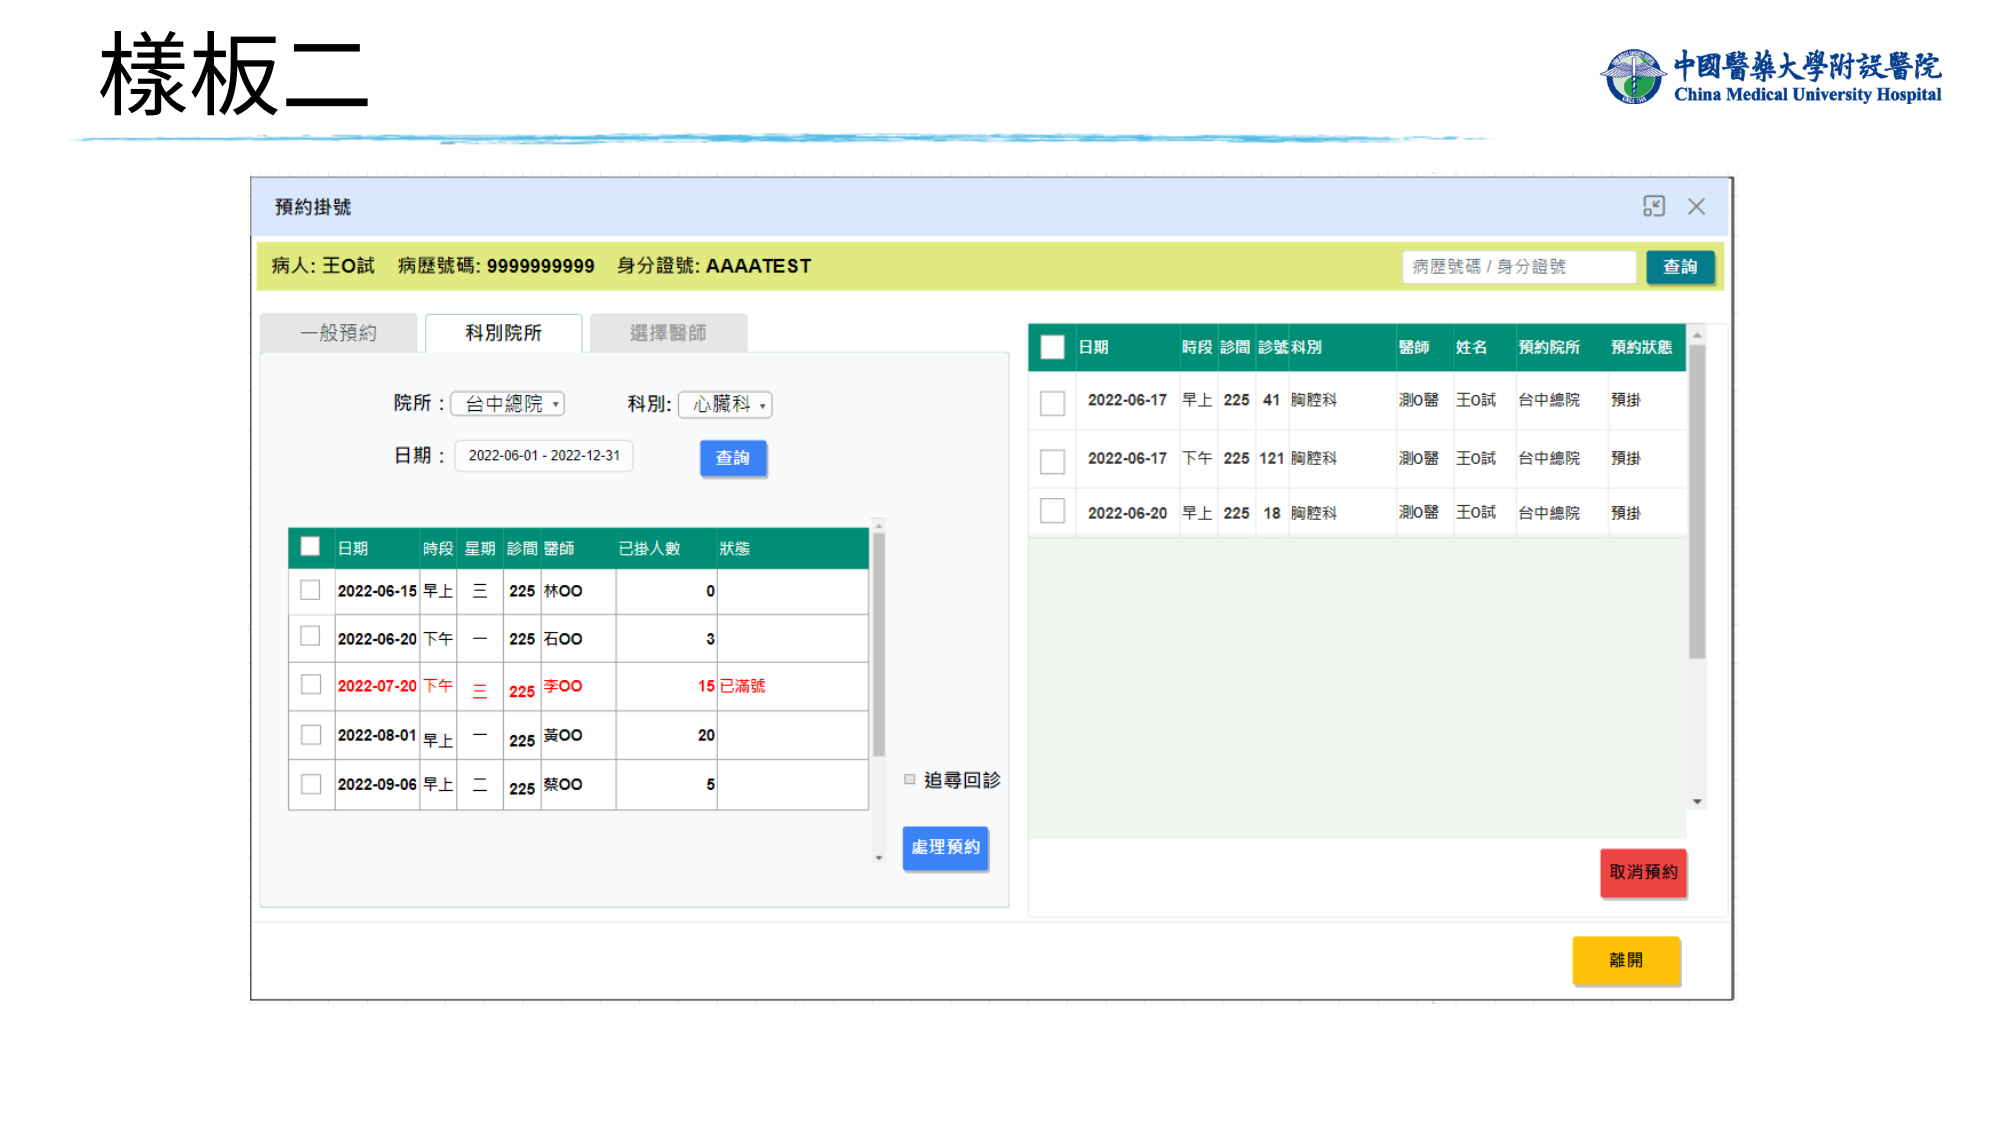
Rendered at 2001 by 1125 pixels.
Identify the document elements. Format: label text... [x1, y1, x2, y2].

picture [1909, 27, 1964, 130]
picture [61, 130, 1511, 147]
title 樣板二 [82, 20, 1909, 138]
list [248, 172, 1738, 1004]
